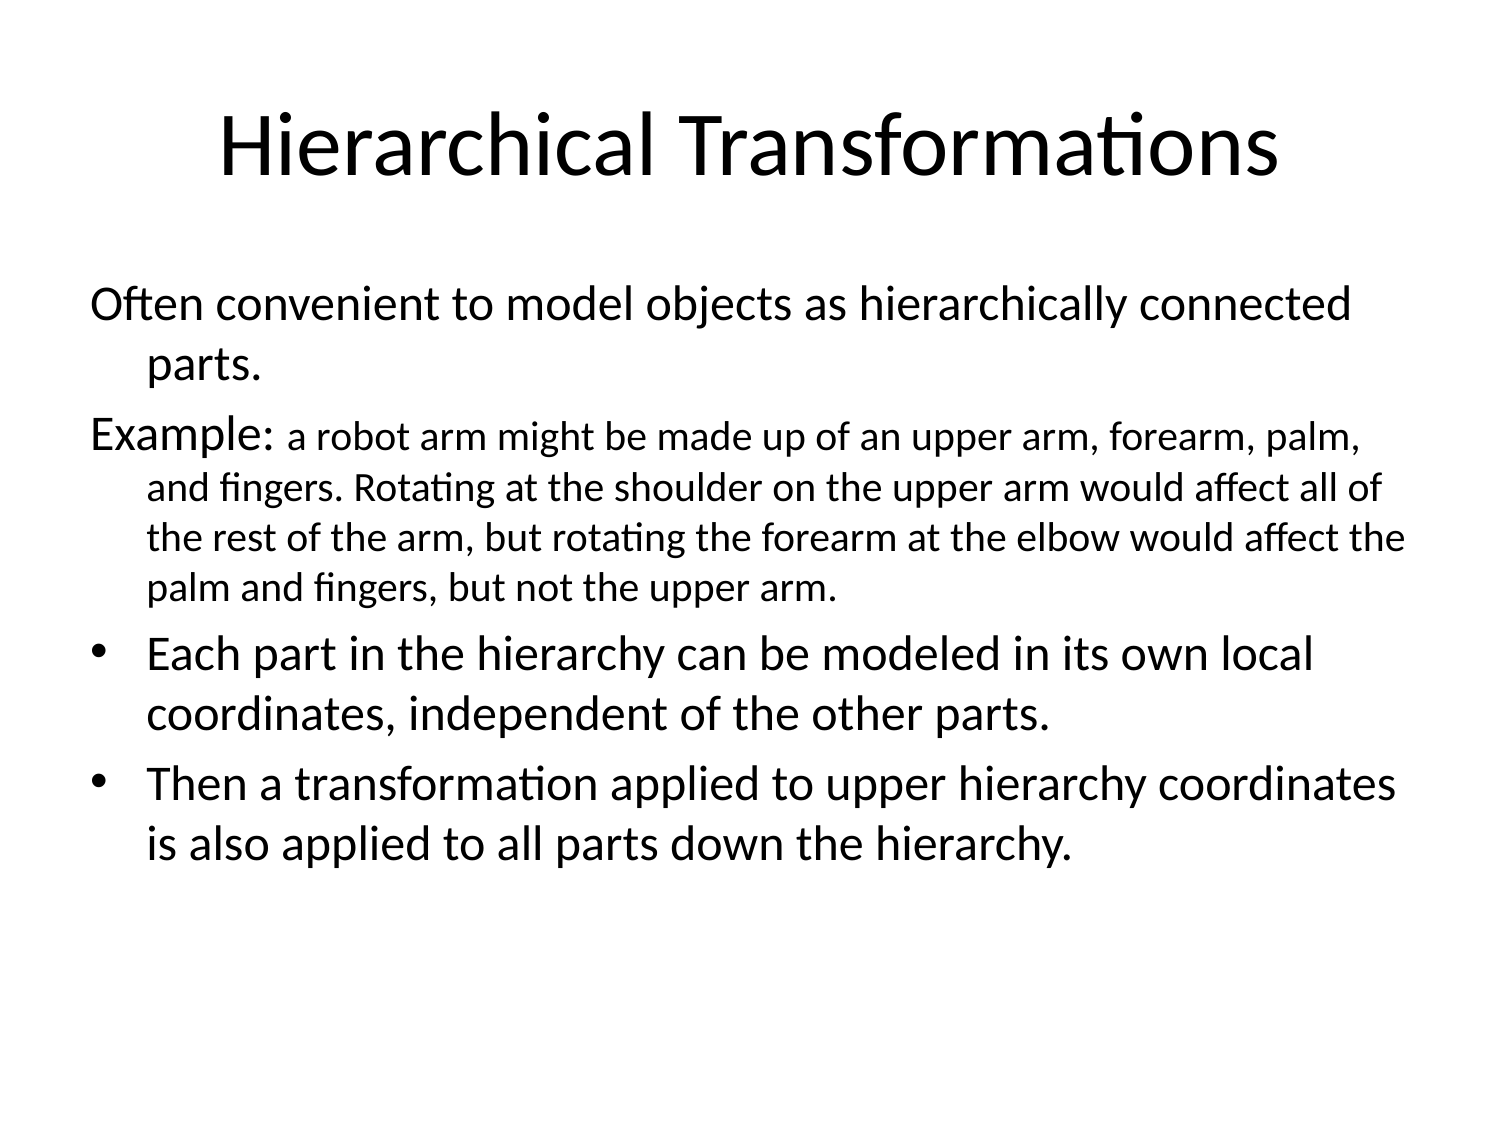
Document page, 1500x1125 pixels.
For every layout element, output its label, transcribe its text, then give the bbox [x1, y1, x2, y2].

title Hierarchical Transformations [75, 45, 1425, 233]
list Often convenient to model objects as hierarchically connected parts. Example: a robot arm might be made up of an upper arm, forearm, palm, and fingers. Rotating at the shoulder on the upper arm would affect all of the rest of the arm, but rotating the forearm at the elbow would affect the palm and fingers, but not the upper arm. Each part in the hierarchy can be modeled in its own local coordinates, independent of the other parts. Then a transformation applied to upper hierarchy coordinates is also applied to all parts down the hierarchy. [75, 262, 1425, 1005]
